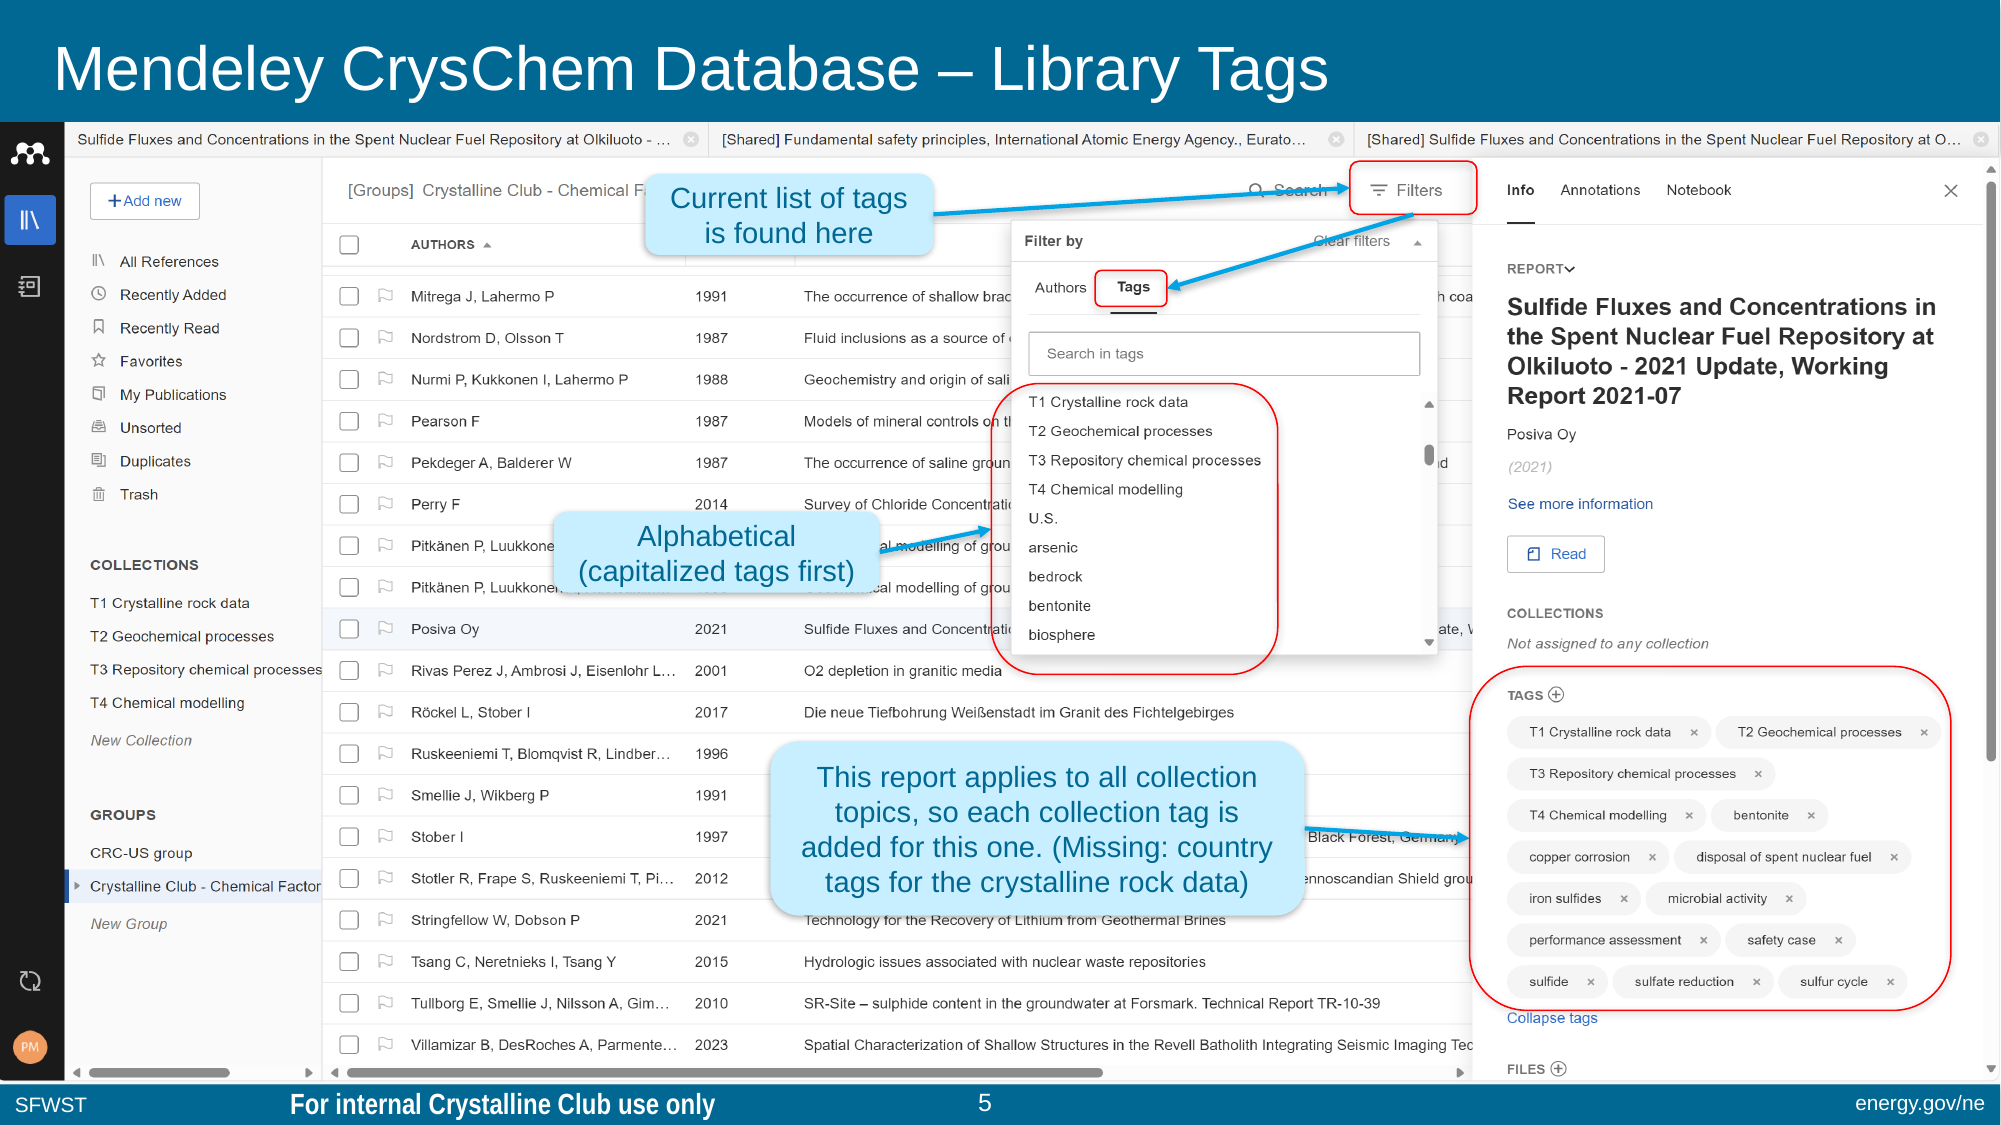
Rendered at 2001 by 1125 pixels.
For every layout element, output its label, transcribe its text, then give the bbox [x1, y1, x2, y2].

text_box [1304, 828, 1470, 839]
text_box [1166, 214, 1414, 289]
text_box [879, 528, 992, 553]
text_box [933, 187, 1351, 215]
title Mendeley CrysChem Database – Library Tags [38, 0, 1575, 119]
picture [0, 123, 2000, 1084]
